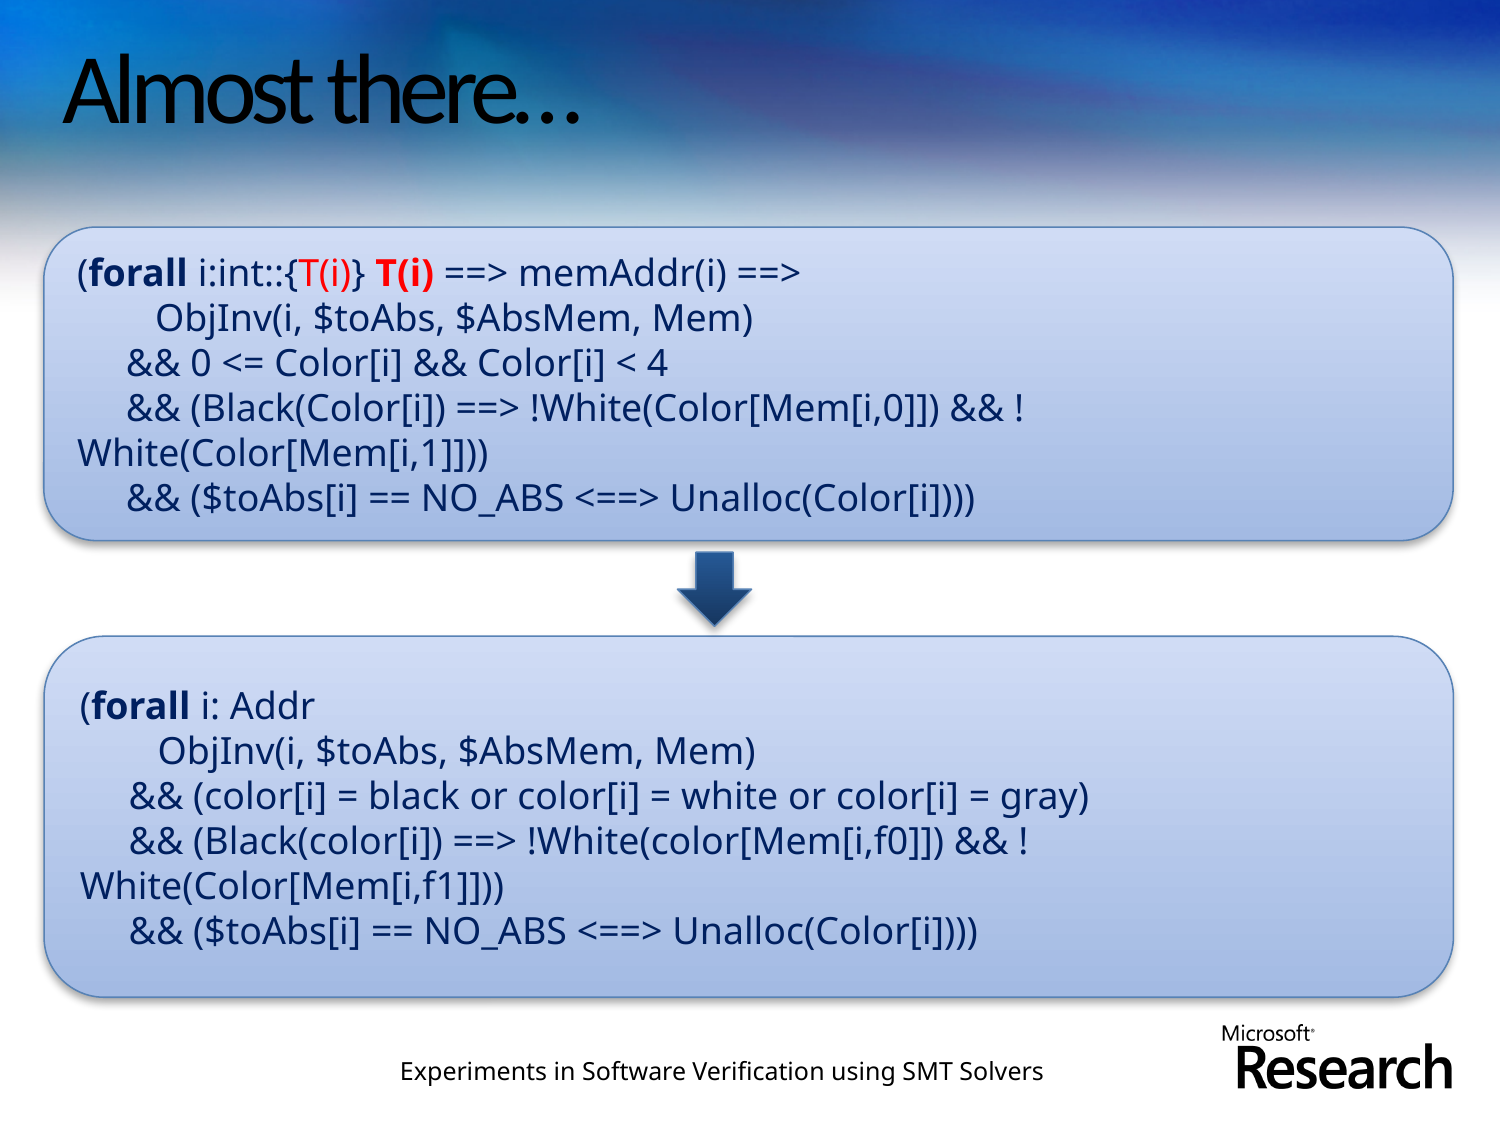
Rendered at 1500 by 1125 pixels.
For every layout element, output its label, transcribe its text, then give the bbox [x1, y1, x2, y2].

text_box (forall i:int::{T(i)} T(i) ==> memAddr(i) ==> ObjInv(i, $toAbs, $AbsMem, Mem) && 0 <= Color[i] && Color[i] < 4 && (Black(Color[i]) ==> !White(Color[Mem[i,0]]) && !White(Color[Mem[i,1]])) && ($toAbs[i] == NO_ABS <==> Unalloc(Color[i]))) [42, 226, 1454, 542]
footer Experiments in Software Verification using SMT Solvers [349, 1042, 1096, 1103]
picture [0, 0, 1500, 1125]
text_box (forall i: Addr ObjInv(i, $toAbs, $AbsMem, Mem) && (color[i] = black or color[i] = white or color[i] = gray) && (Black(color[i]) ==> !White(color[Mem[i,f0]]) && !White(Color[Mem[i,f1]])) && ($toAbs[i] == NO_ABS <==> Unalloc(Color[i]))) [43, 635, 1455, 999]
text_box [676, 551, 753, 627]
title Almost there… [62, 37, 1438, 148]
